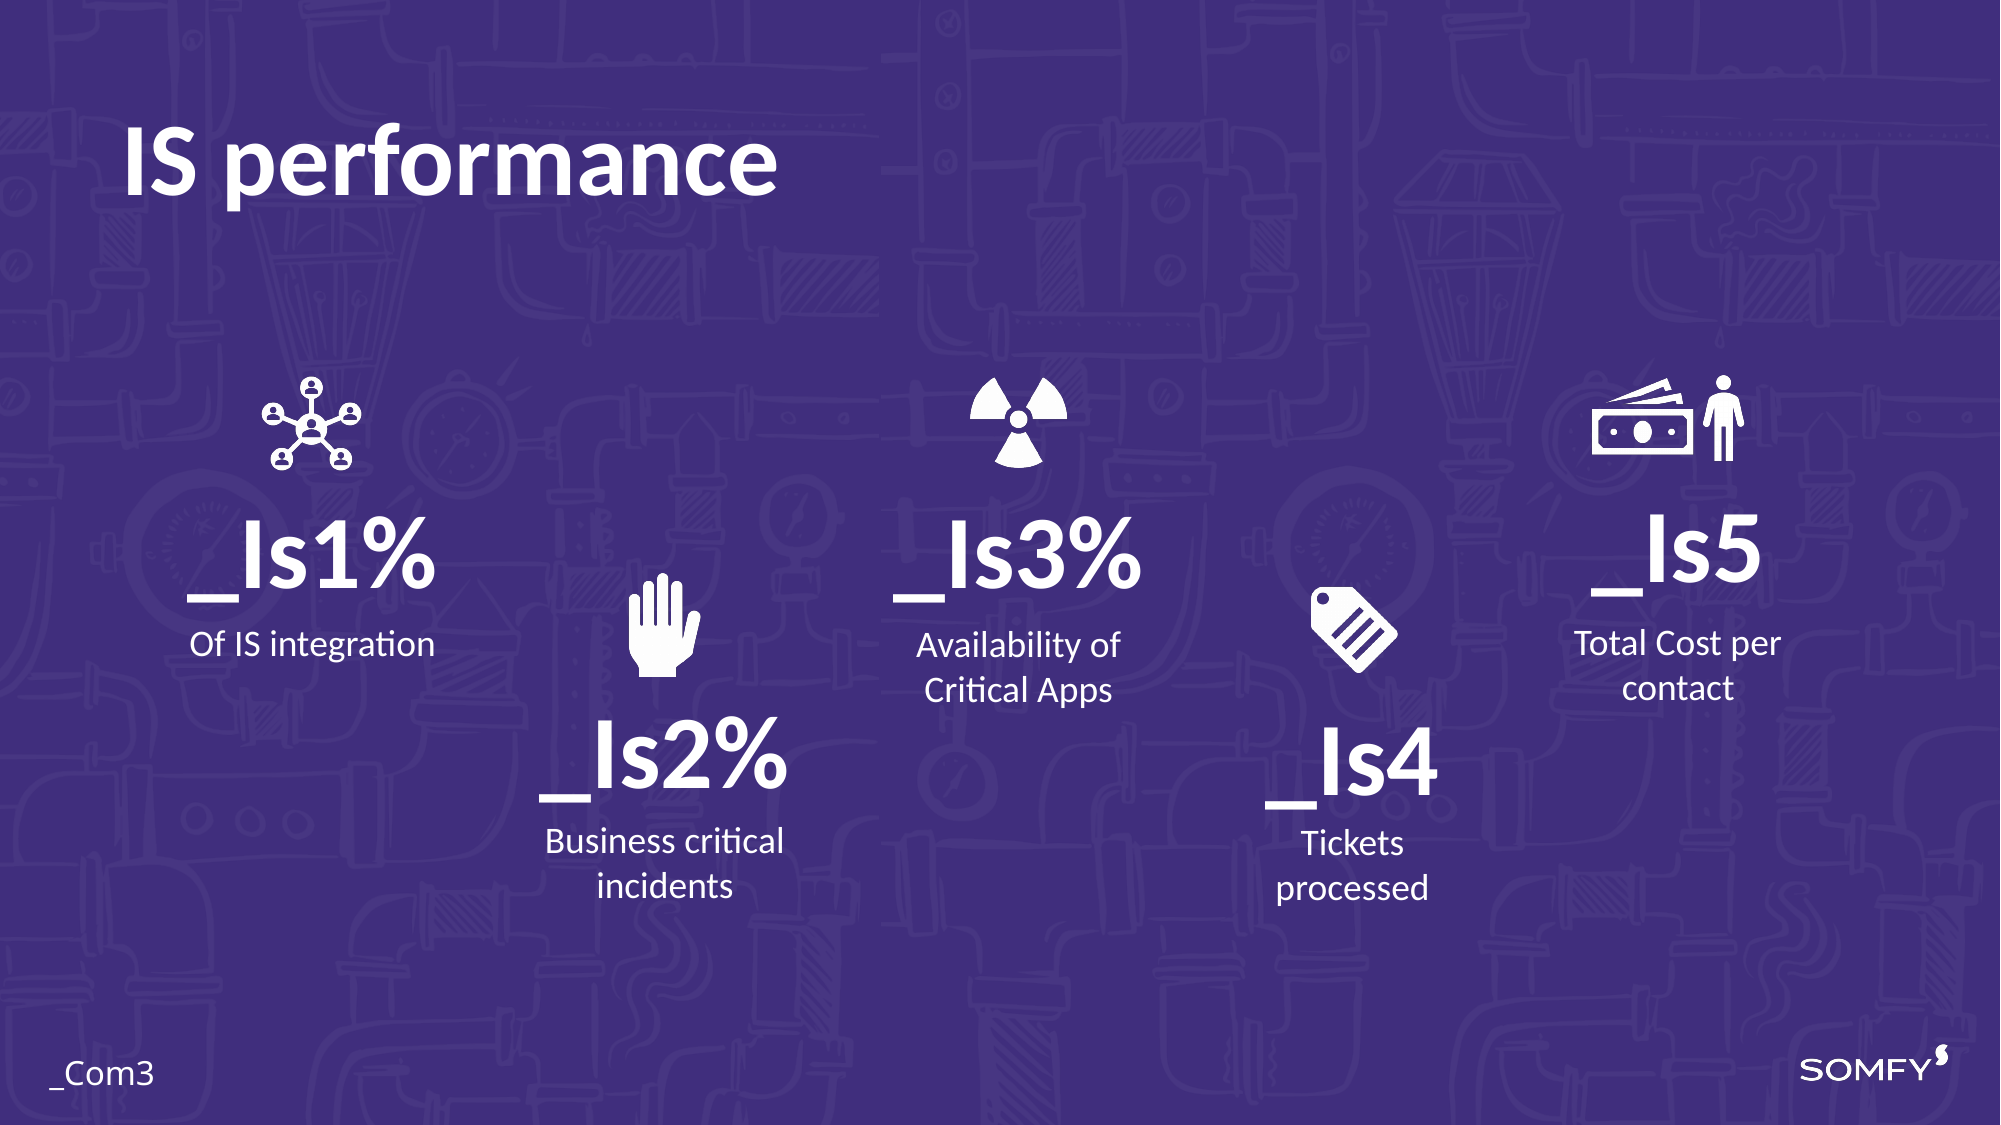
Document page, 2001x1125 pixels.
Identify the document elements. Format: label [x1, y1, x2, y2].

picture [1800, 1044, 1948, 1081]
text_box [162, 362, 464, 672]
text_box [1534, 363, 1823, 718]
text_box [0, 0, 2000, 1125]
text_box [866, 361, 1171, 719]
text_box [1228, 557, 1477, 917]
text_box [521, 564, 809, 915]
